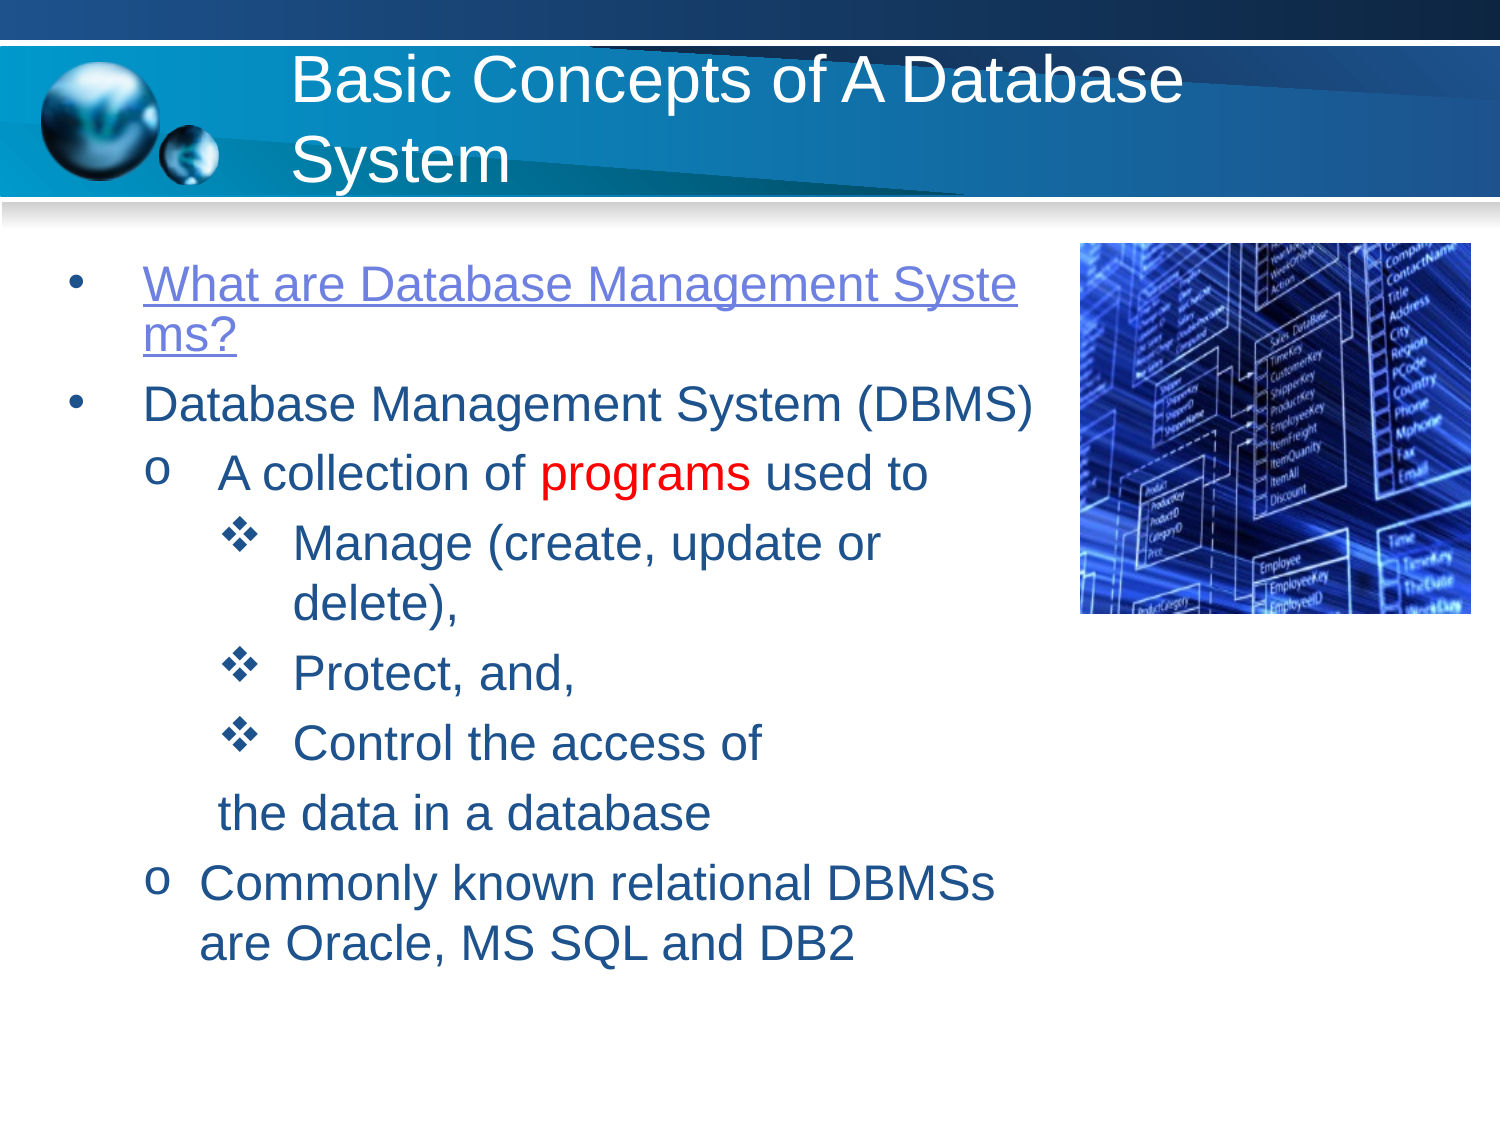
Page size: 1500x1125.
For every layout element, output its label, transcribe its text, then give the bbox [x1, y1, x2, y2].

text_box What are Database Management Systems? Database Management System (DBMS) A collection of programs used to Manage (create, update or delete), Protect, and, Control the access of the data in a database Commonly known relational DBMSs are Oracle, MS SQL and DB2 [53, 243, 1058, 1022]
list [1080, 243, 1471, 615]
title Basic Concepts of A Database System [275, 45, 1363, 188]
picture [337, 188, 350, 195]
picture [42, 63, 159, 180]
picture [160, 126, 218, 184]
